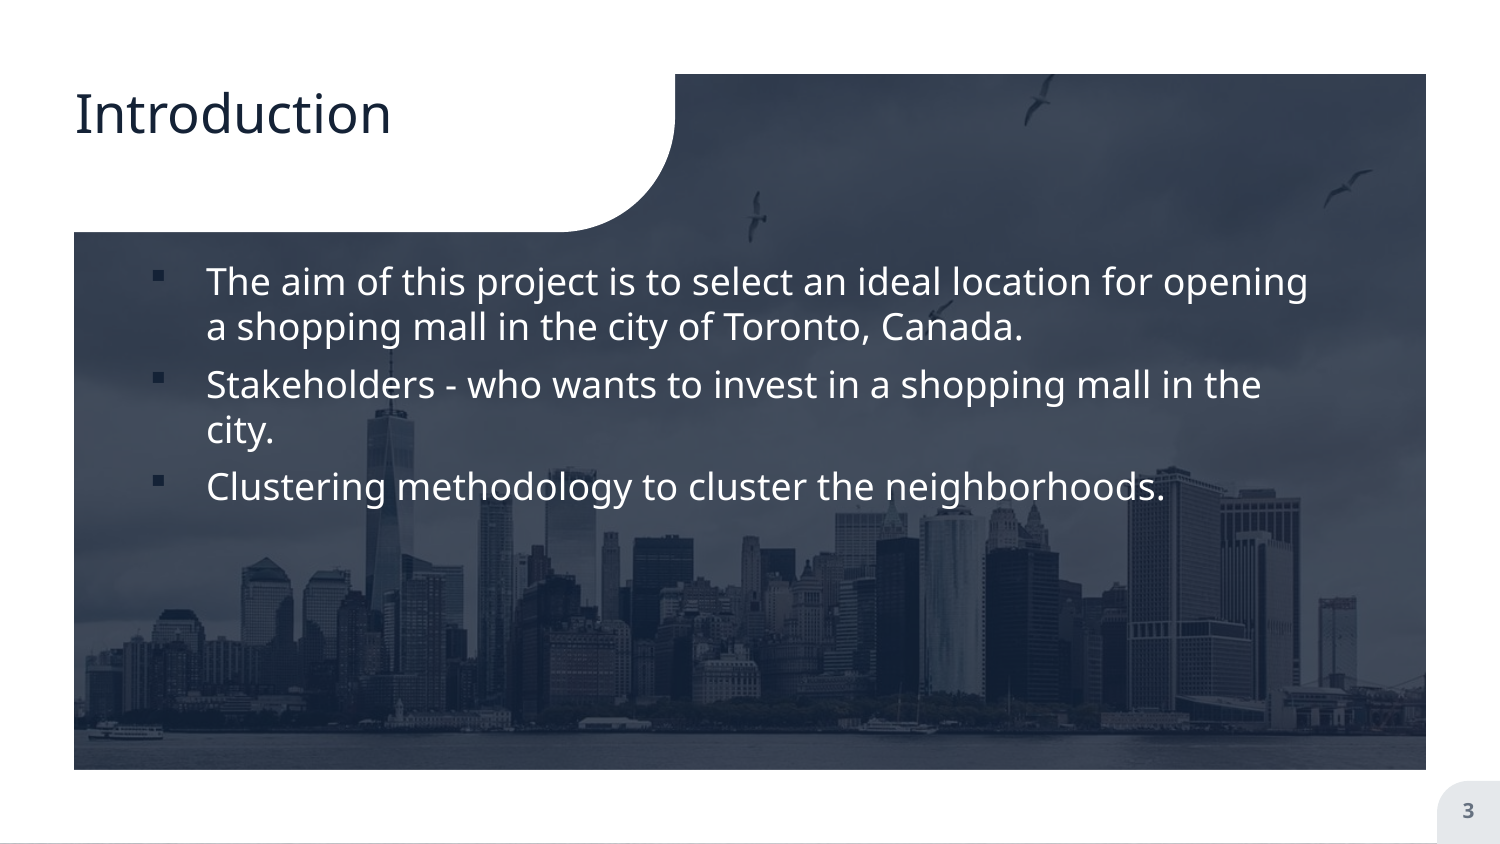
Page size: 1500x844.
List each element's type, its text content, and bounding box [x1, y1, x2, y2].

slide_number 3 [1437, 780, 1500, 844]
title Introduction [75, 0, 596, 233]
list The aim of this project is to select an ideal location for opening a shopping mall in the city of Toronto, Canada. Stakeholders - who wants to invest in a shopping mall in the city. Clustering methodology to cluster the neighborhoods. [149, 258, 1330, 627]
